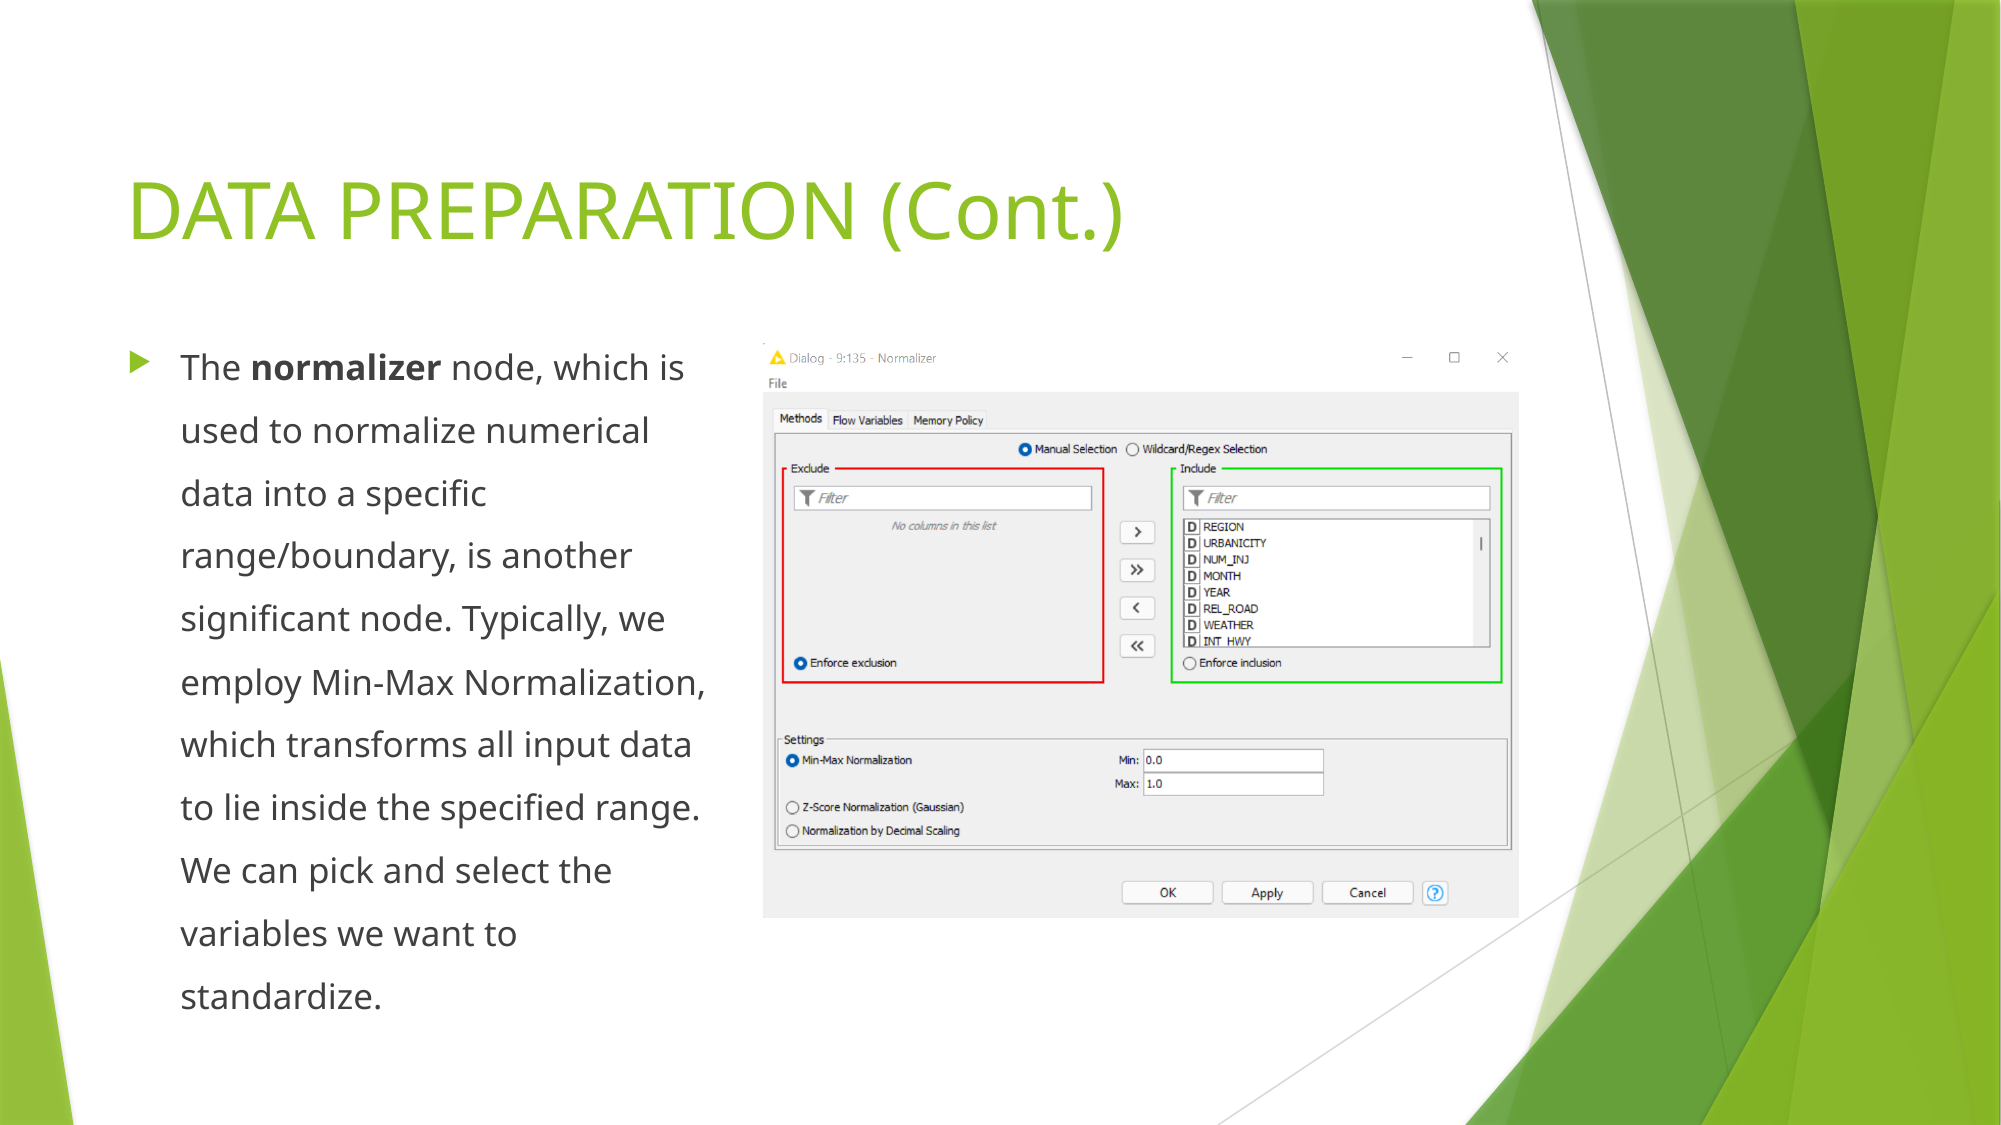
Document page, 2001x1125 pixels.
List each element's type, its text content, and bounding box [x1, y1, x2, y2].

list The normalizer node, which is used to normalize numerical data into a specific range/boundary, is another significant node. Typically, we employ Min-Max Normalization, which transforms all input data to lie inside the specified range. We can pick and select the variables we want to standardize. [112, 316, 723, 1046]
picture [762, 343, 1519, 919]
title DATA PREPARATION (Cont.) [111, 99, 1157, 317]
